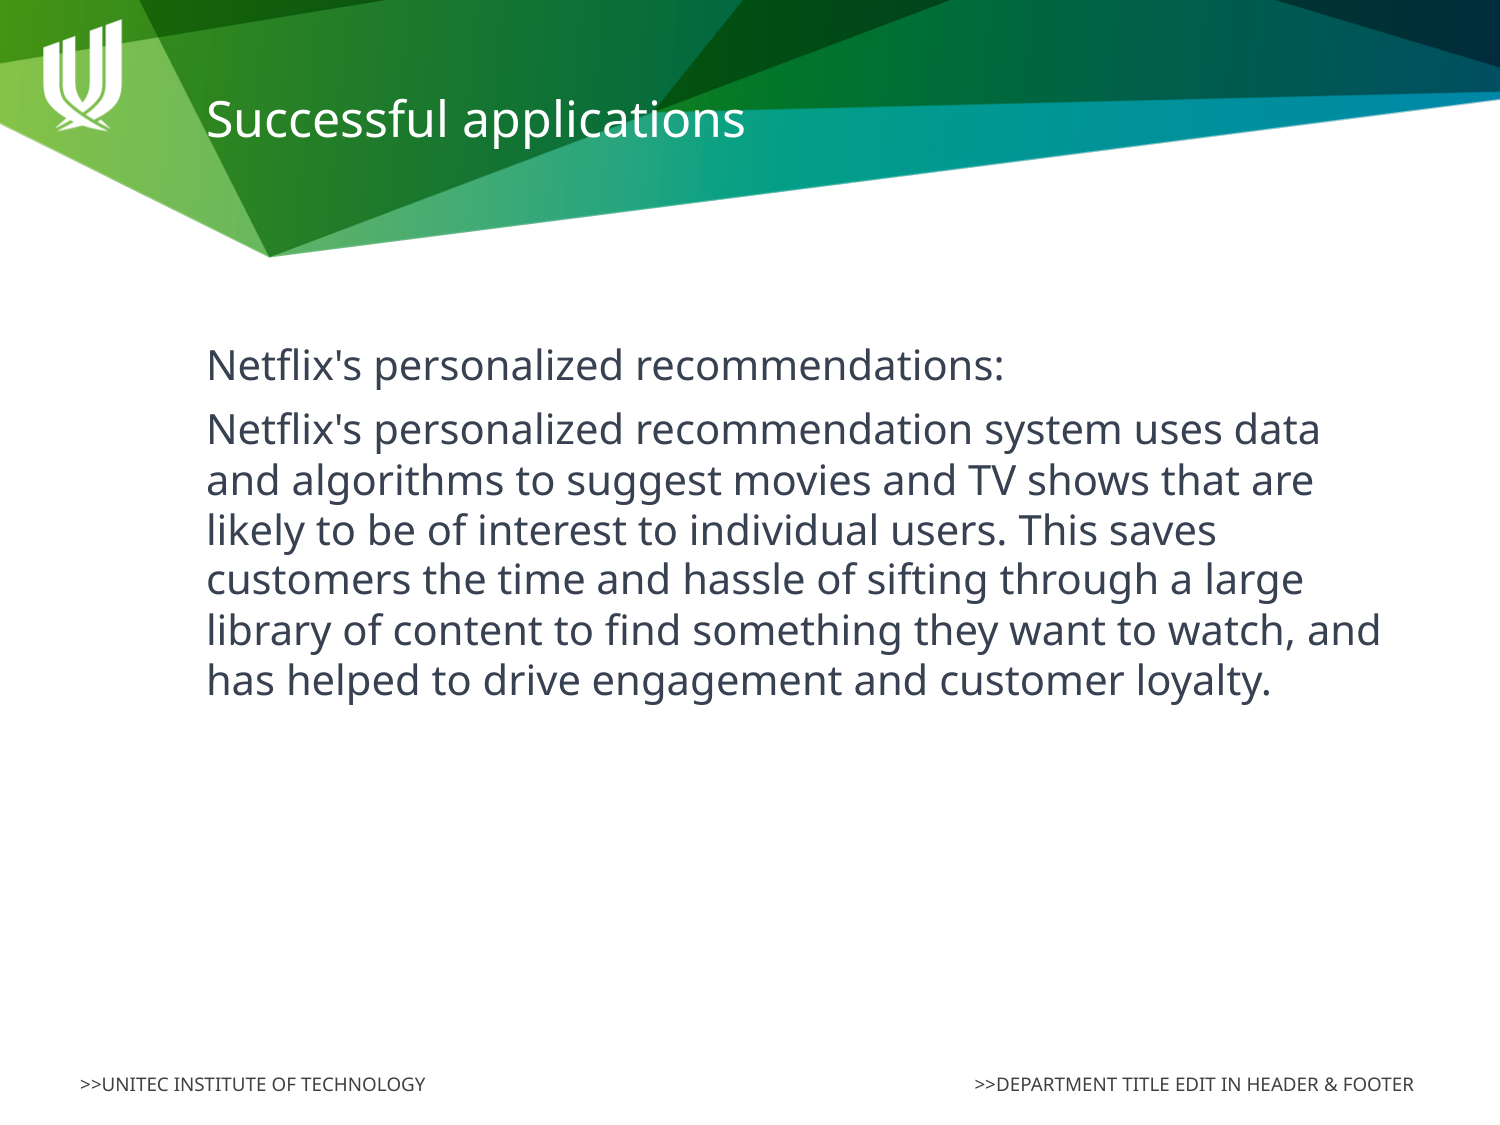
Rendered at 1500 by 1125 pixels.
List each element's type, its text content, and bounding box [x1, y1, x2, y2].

title Successful applications [191, 76, 1484, 160]
list Netflix's personalized recommendations: Netflix's personalized recommendation system uses data and algorithms to suggest movies and TV shows that are likely to be of interest to individual users. This saves customers the time and hassle of sifting through a large library of content to find something they want to watch, and has helped to drive engagement and customer loyalty. [191, 331, 1412, 1005]
footer >>DEPARTMENT TITLE EDIT IN HEADER & FOOTER [806, 1064, 1429, 1103]
picture [0, 0, 1500, 273]
